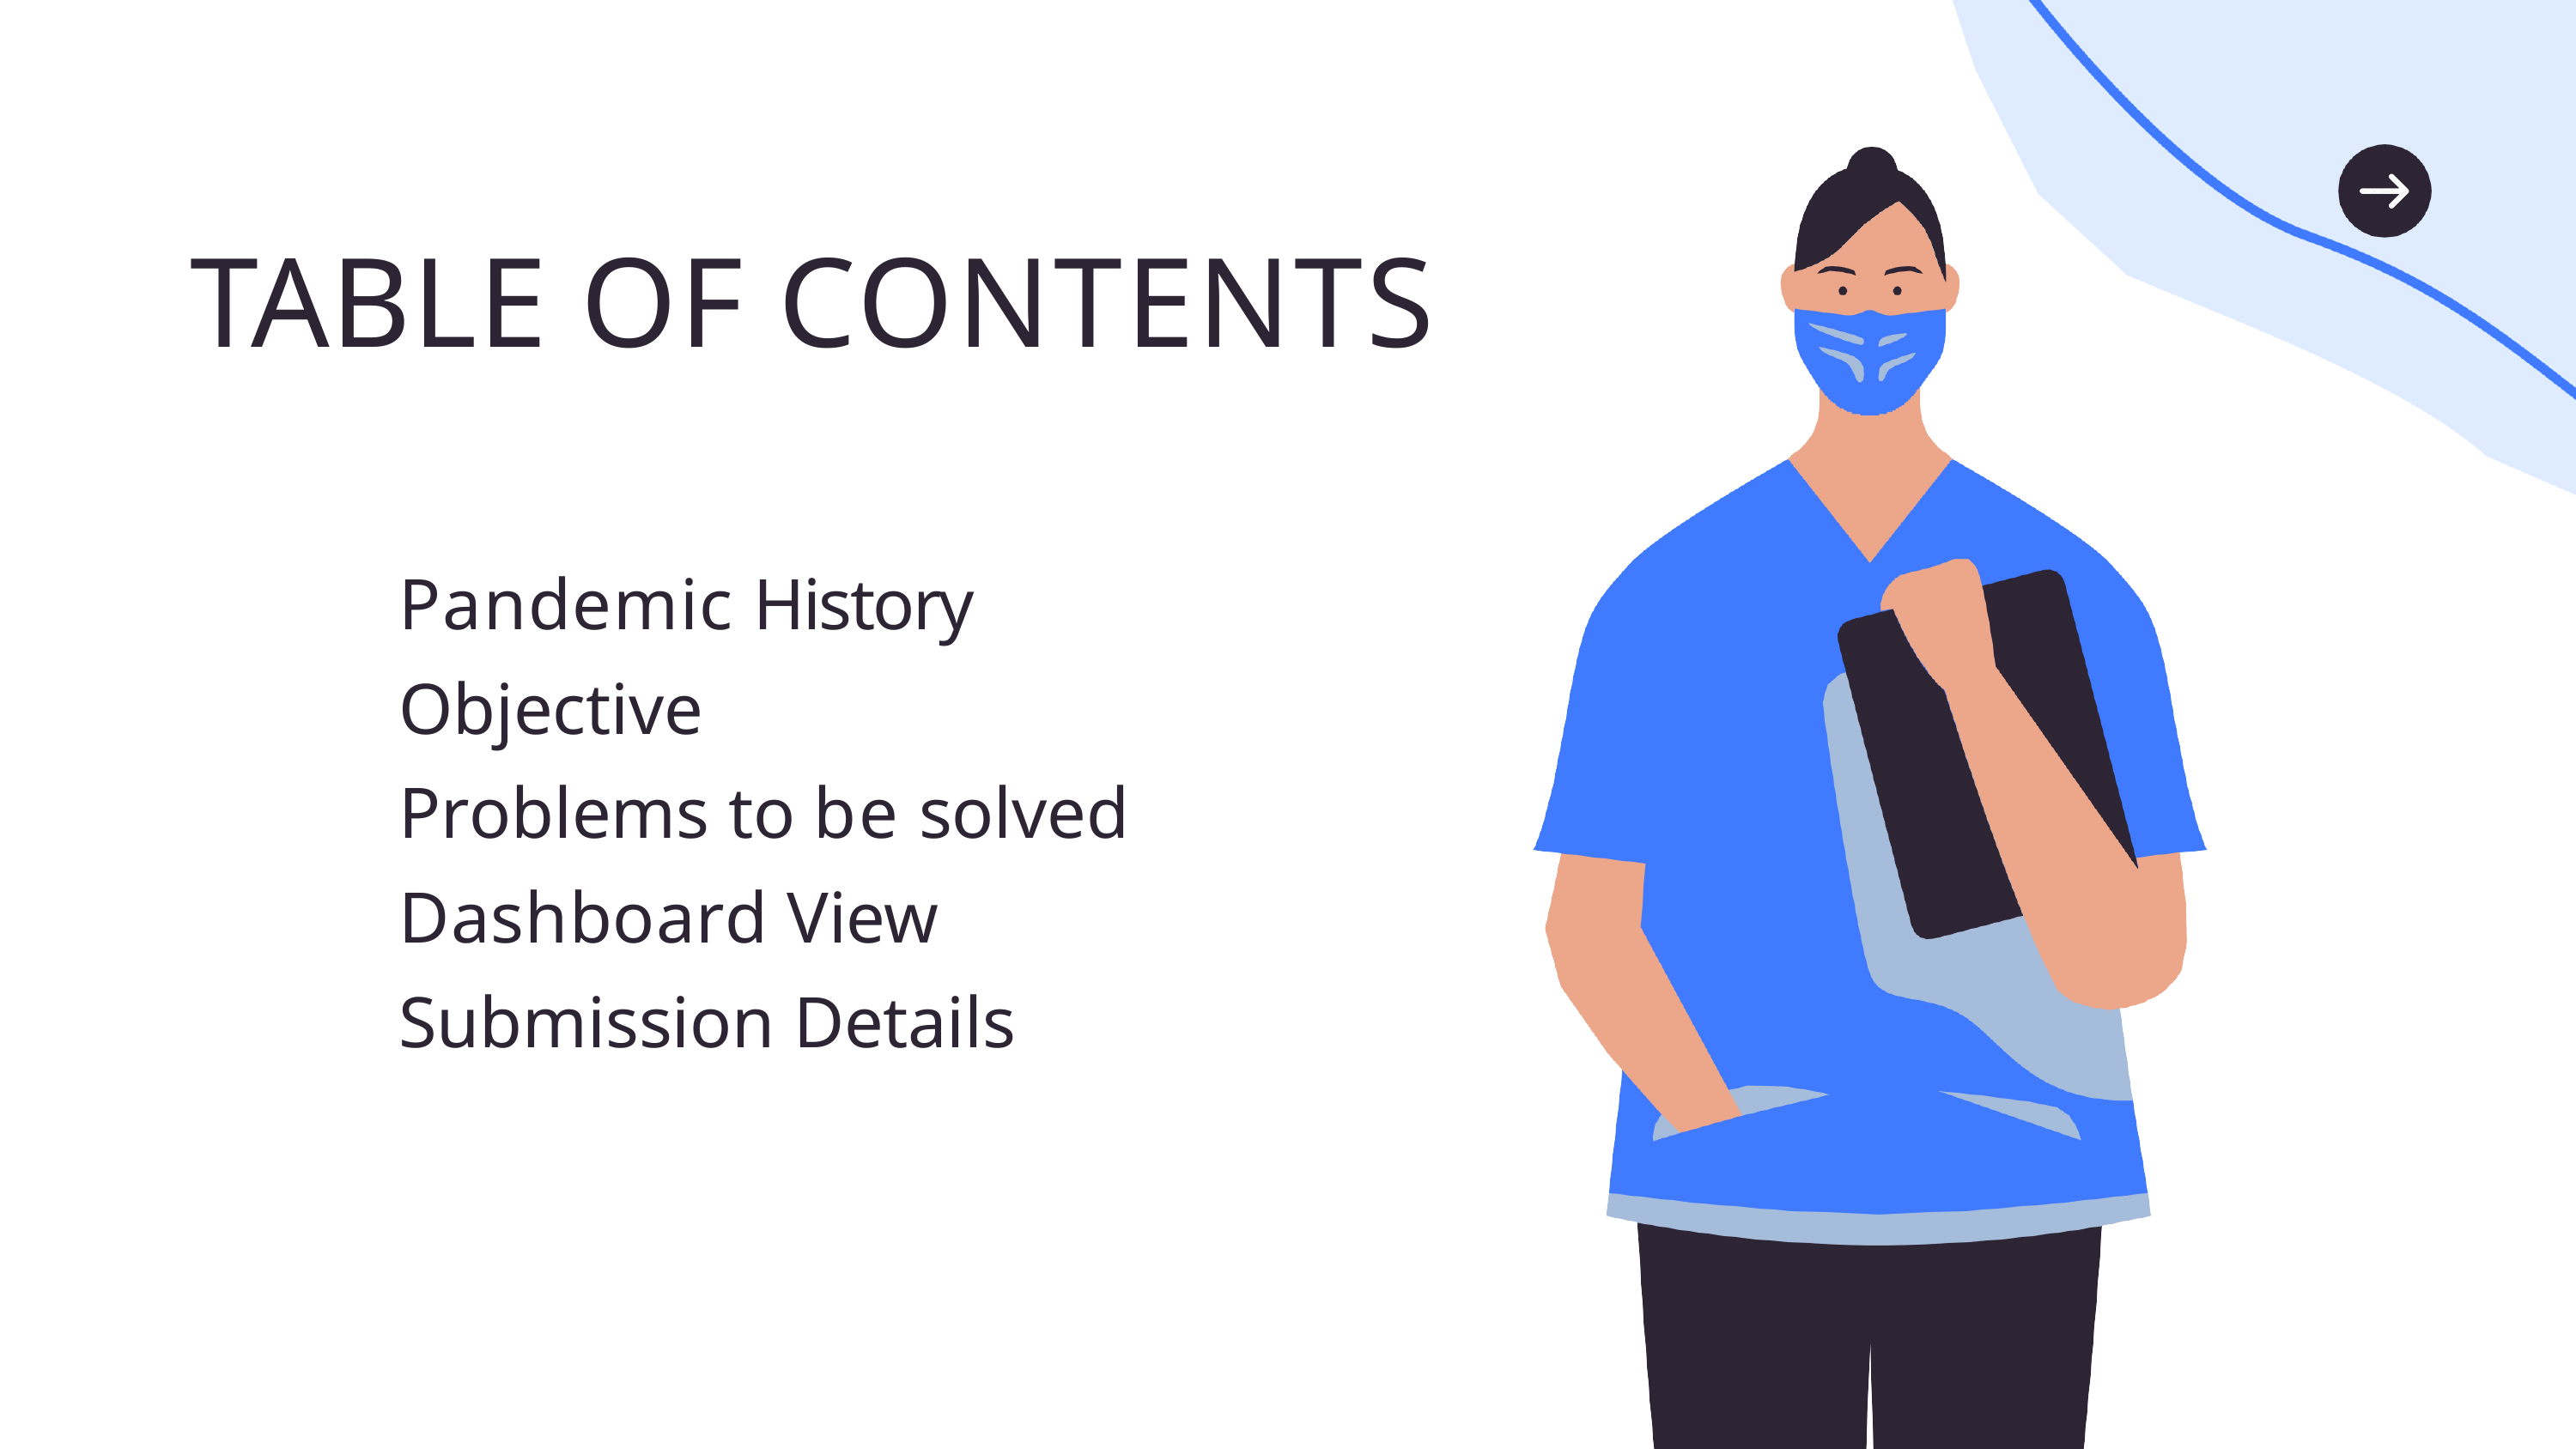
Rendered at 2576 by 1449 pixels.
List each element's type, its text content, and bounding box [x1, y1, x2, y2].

text_box Pandemic History Objective Problems to be solved Dashboard View Submission Details [397, 537, 1178, 1062]
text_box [1533, 0, 2576, 1449]
title TABLE OF CONTENTS [188, 76, 1528, 466]
